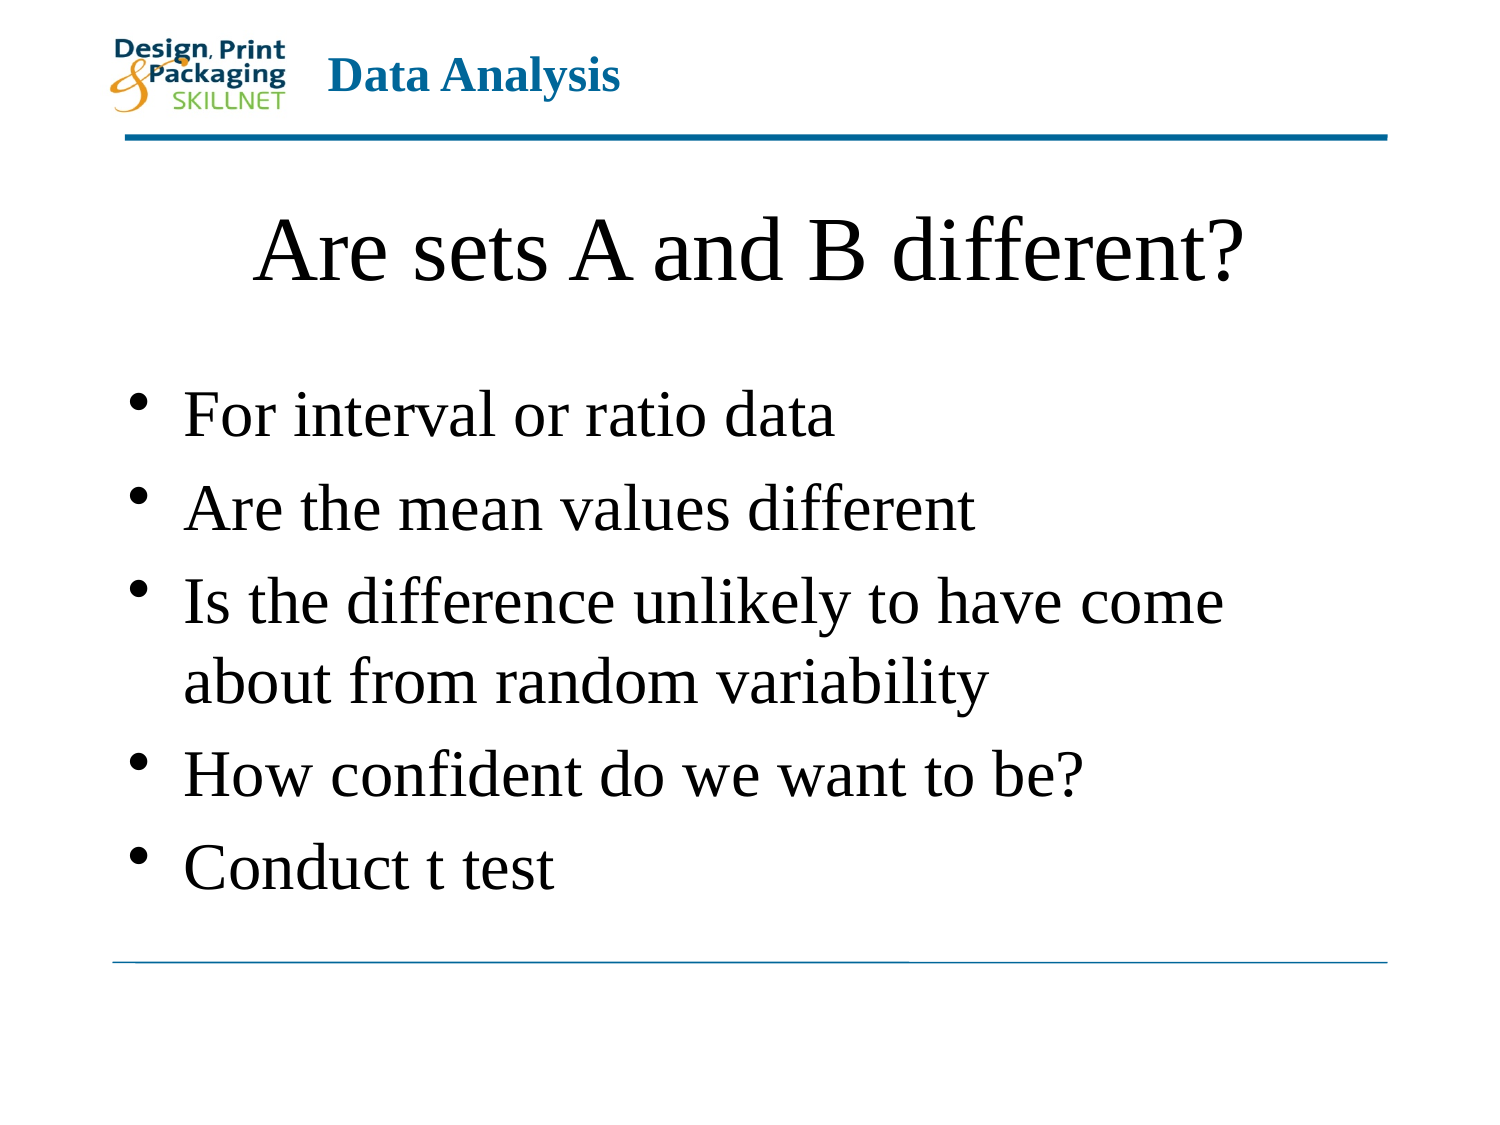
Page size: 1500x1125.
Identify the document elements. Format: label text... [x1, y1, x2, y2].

title Are sets A and B different? [112, 149, 1388, 338]
picture [100, 30, 295, 120]
list For interval or ratio data Are the mean values different Is the difference unlikely to have come about from random variability How confident do we want to be? Conduct t test [112, 362, 1388, 963]
